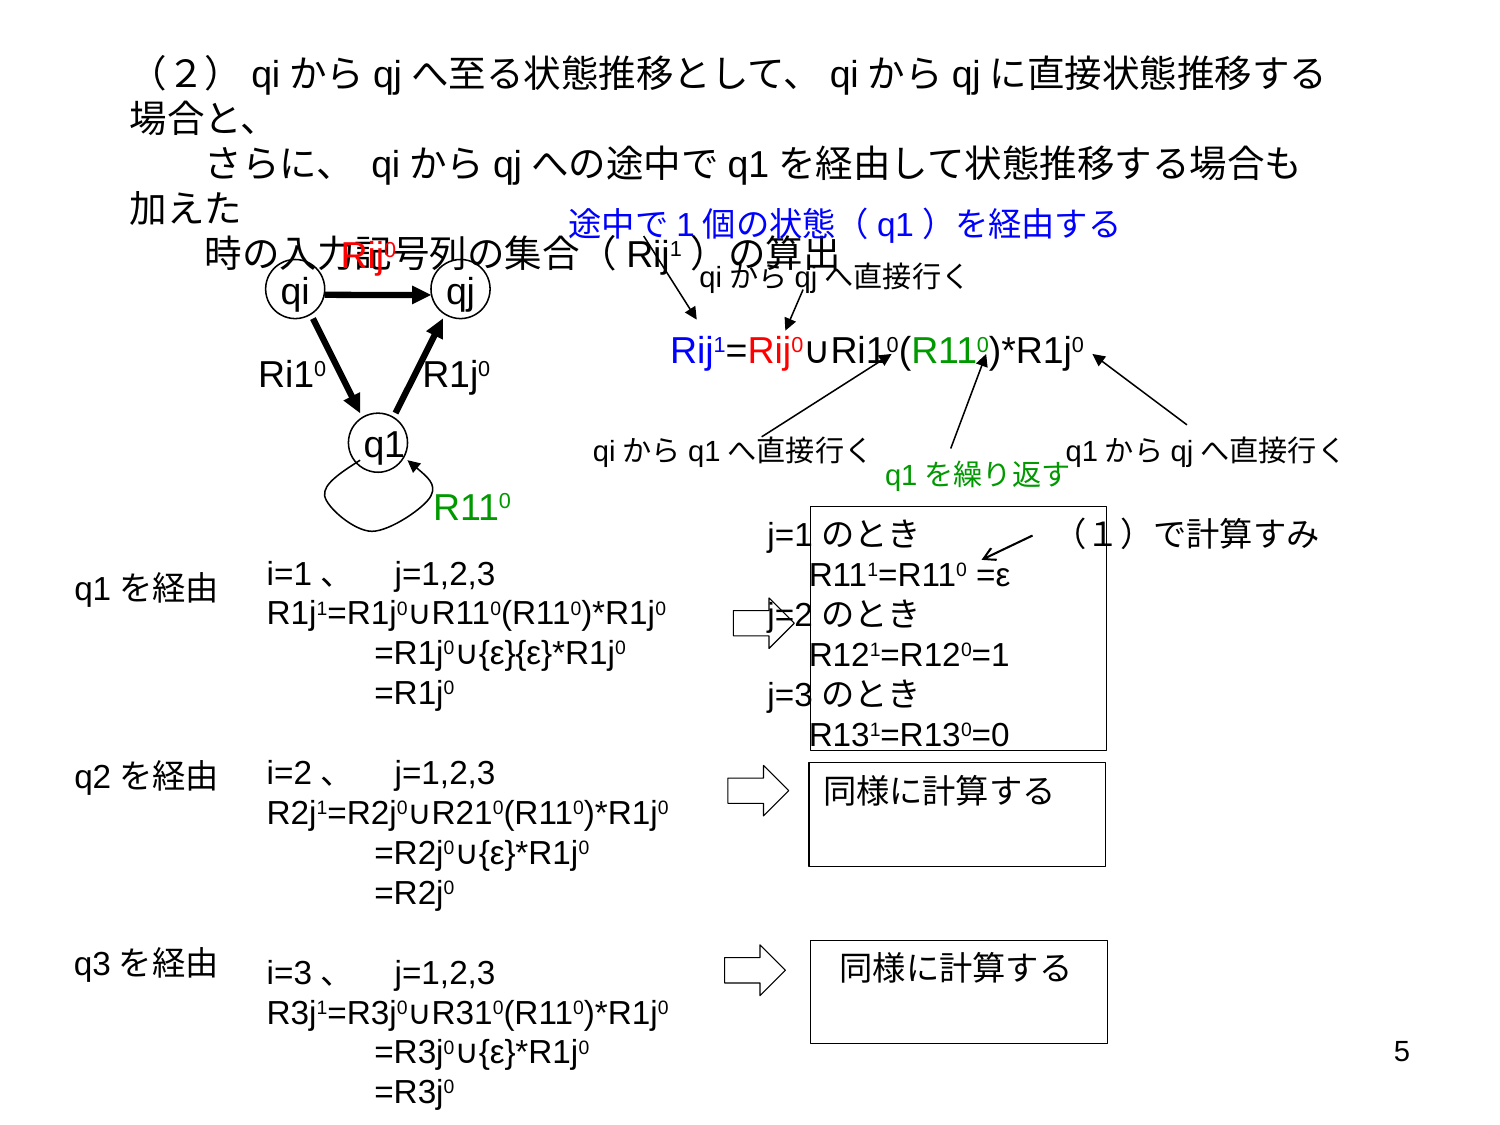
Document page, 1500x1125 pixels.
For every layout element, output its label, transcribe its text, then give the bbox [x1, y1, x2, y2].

text_box q1を繰り返す [870, 448, 1086, 499]
text_box [342, 376, 361, 414]
text_box [722, 942, 788, 998]
text_box q1からqjへ直接行く [1050, 424, 1362, 475]
text_box [431, 318, 443, 342]
text_box q2を経由 [59, 748, 234, 803]
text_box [981, 535, 1033, 561]
text_box Rij1=Rij0∪Ri10(R110)*R1j0 [655, 318, 1099, 379]
text_box q1を経由 [59, 559, 234, 615]
text_box [731, 595, 797, 651]
text_box [808, 504, 1109, 752]
text_box qi [265, 259, 325, 320]
text_box （２）qiからqjへ至る状態推移として、qiからqjに直接状態推移する場合と、 さらに、 qiからqjへの途中でq1を経由して状態推移する場合も加えた 時の入力記号列の集合（Rij1）の算出 [114, 42, 1352, 283]
text_box q1 [348, 449, 355, 467]
text_box R1j0 [407, 342, 535, 402]
text_box [1092, 353, 1188, 425]
text_box R110 [418, 475, 526, 536]
text_box qj [431, 259, 490, 320]
text_box [950, 353, 988, 449]
text_box [807, 761, 1107, 868]
text_box [653, 251, 697, 320]
text_box q1 [385, 413, 420, 462]
text_box [348, 413, 408, 462]
text_box Rij0 [325, 224, 412, 284]
text_box i=1、 j=1,2,3 R1j1=R1j0∪R110(R110)*R1j0 =R1j0∪{ε}{ε}*R1j0 =R1j0 i=2、 j=1,2,3 R2j1=R2j0∪R210(R110)*R1j0 =R2j0∪{ε}*R1j0 =R2j0 i=3、 j=1,2,3 R3j1=R3j0∪R310(R110)*R1j0 =R3j0∪{ε}*R1j0 =R3j0 [251, 544, 779, 1118]
slide_number 5 [1074, 1024, 1425, 1103]
text_box [784, 289, 804, 331]
text_box [761, 353, 892, 437]
text_box q1 [348, 413, 371, 437]
text_box [324, 460, 425, 532]
text_box [809, 938, 1109, 1045]
text_box 途中で1個の状態（q1）を経由する [553, 196, 1137, 251]
text_box qiからq1へ直接行く [578, 424, 889, 475]
text_box [725, 763, 791, 818]
text_box j=1のとき （１）で計算すみ R111=R110 =ε j=2のとき R121=R120=1 j=3のとき R131=R130=0 [752, 506, 1335, 801]
text_box q3を経由 [59, 934, 234, 990]
text_box Ri10 [243, 342, 342, 402]
text_box [324, 288, 431, 302]
text_box qiからqjへ直接行く [684, 251, 986, 301]
